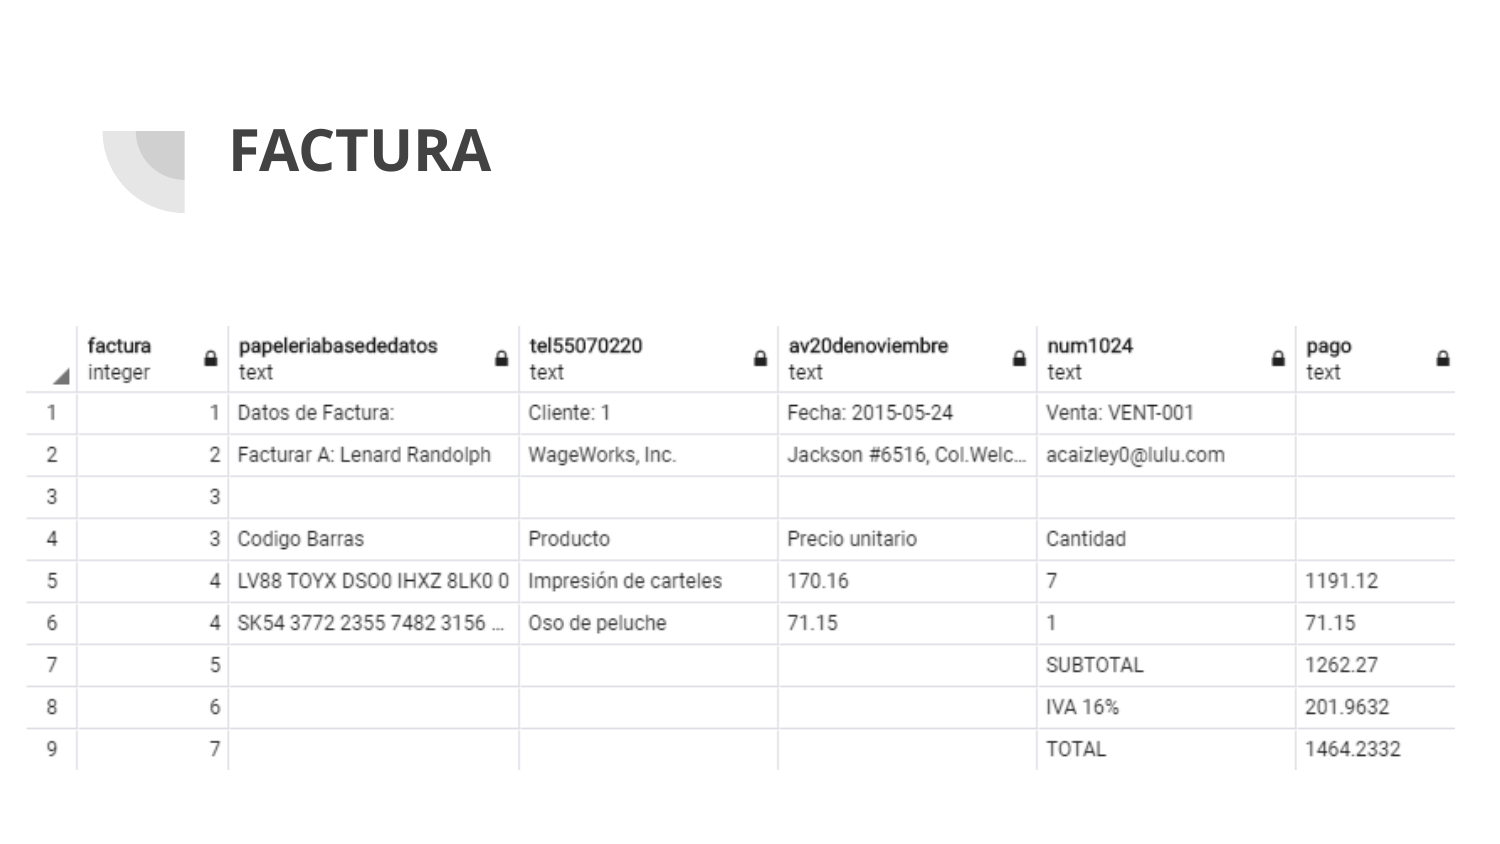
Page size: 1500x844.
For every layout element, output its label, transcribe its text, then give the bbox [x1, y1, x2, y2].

title FACTURA [213, 98, 1368, 263]
picture [26, 326, 1455, 771]
